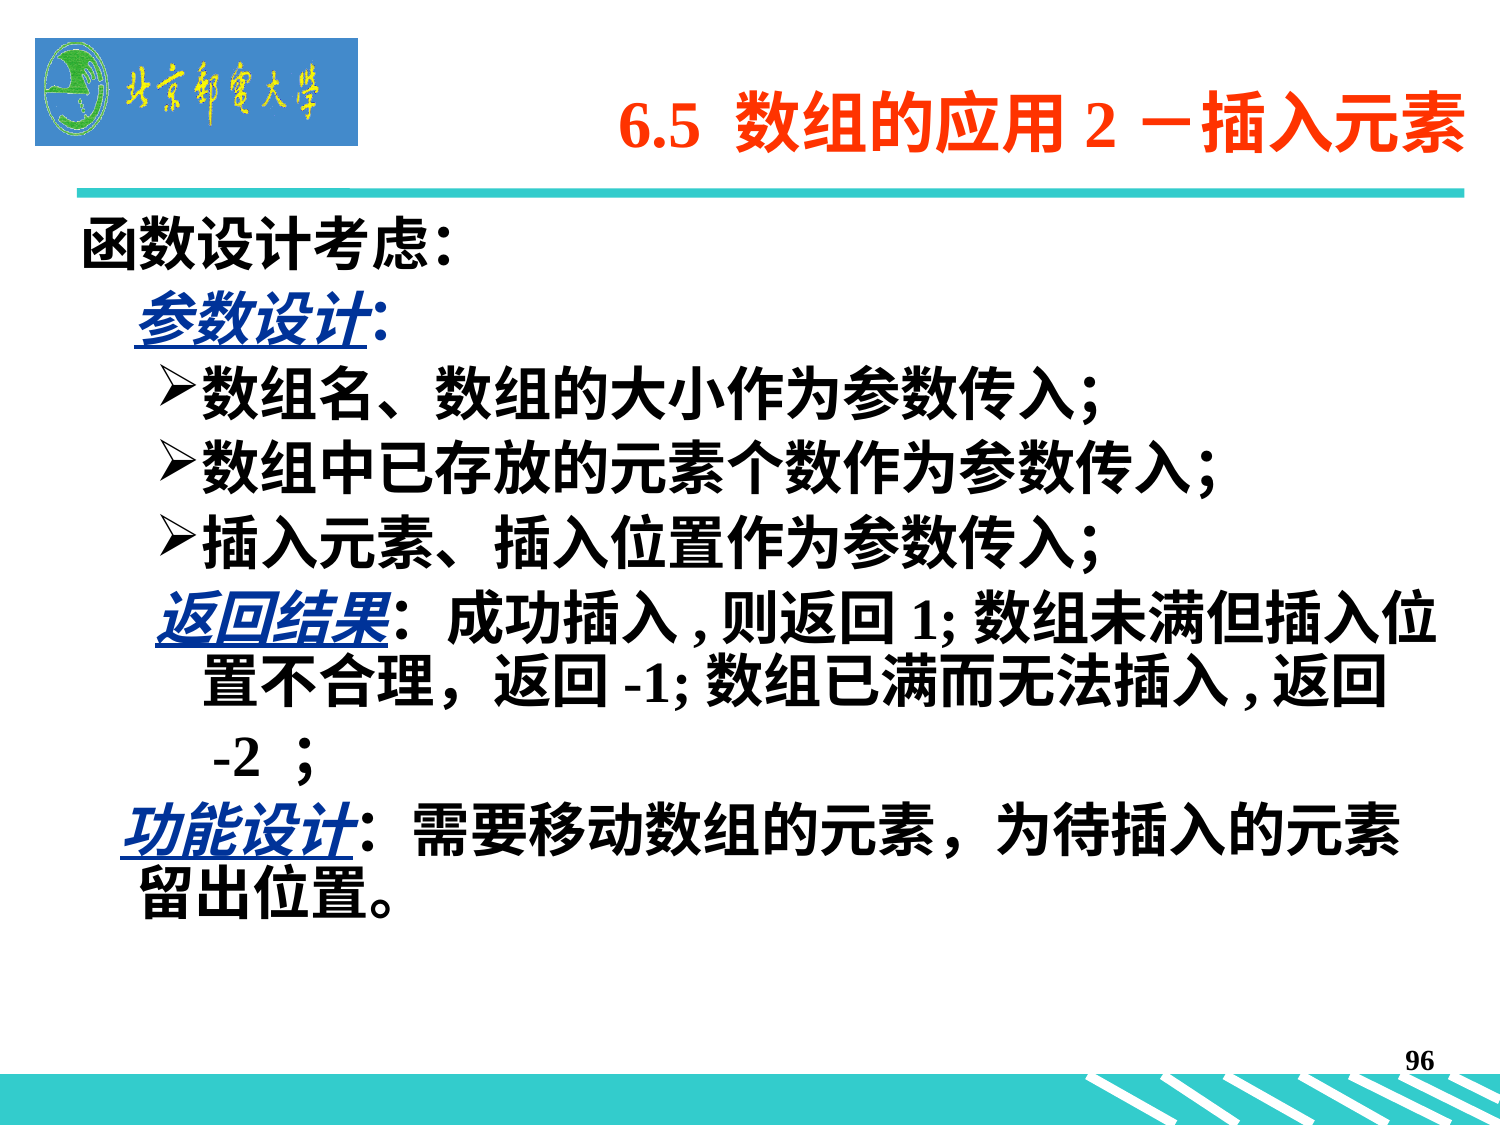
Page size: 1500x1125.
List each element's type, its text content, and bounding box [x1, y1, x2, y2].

text_box 6.5 数组的应用2－插入元素 [207, 66, 1483, 185]
picture [34, 37, 358, 146]
text_box 函数设计考虑： 参数设计： 数组名、数组的大小作为参数传入； 数组中已存放的元素个数作为参数传入； 插入元素、插入位置作为参数传入； 返回结果：成功插入,则返回1;数组未满但插入位置不合理，返回-1;数组已满而无法插入,返回 -2 ； 功能设计：需要移动数组的元素，为待插入的元素留出位置。 [64, 208, 1459, 1125]
